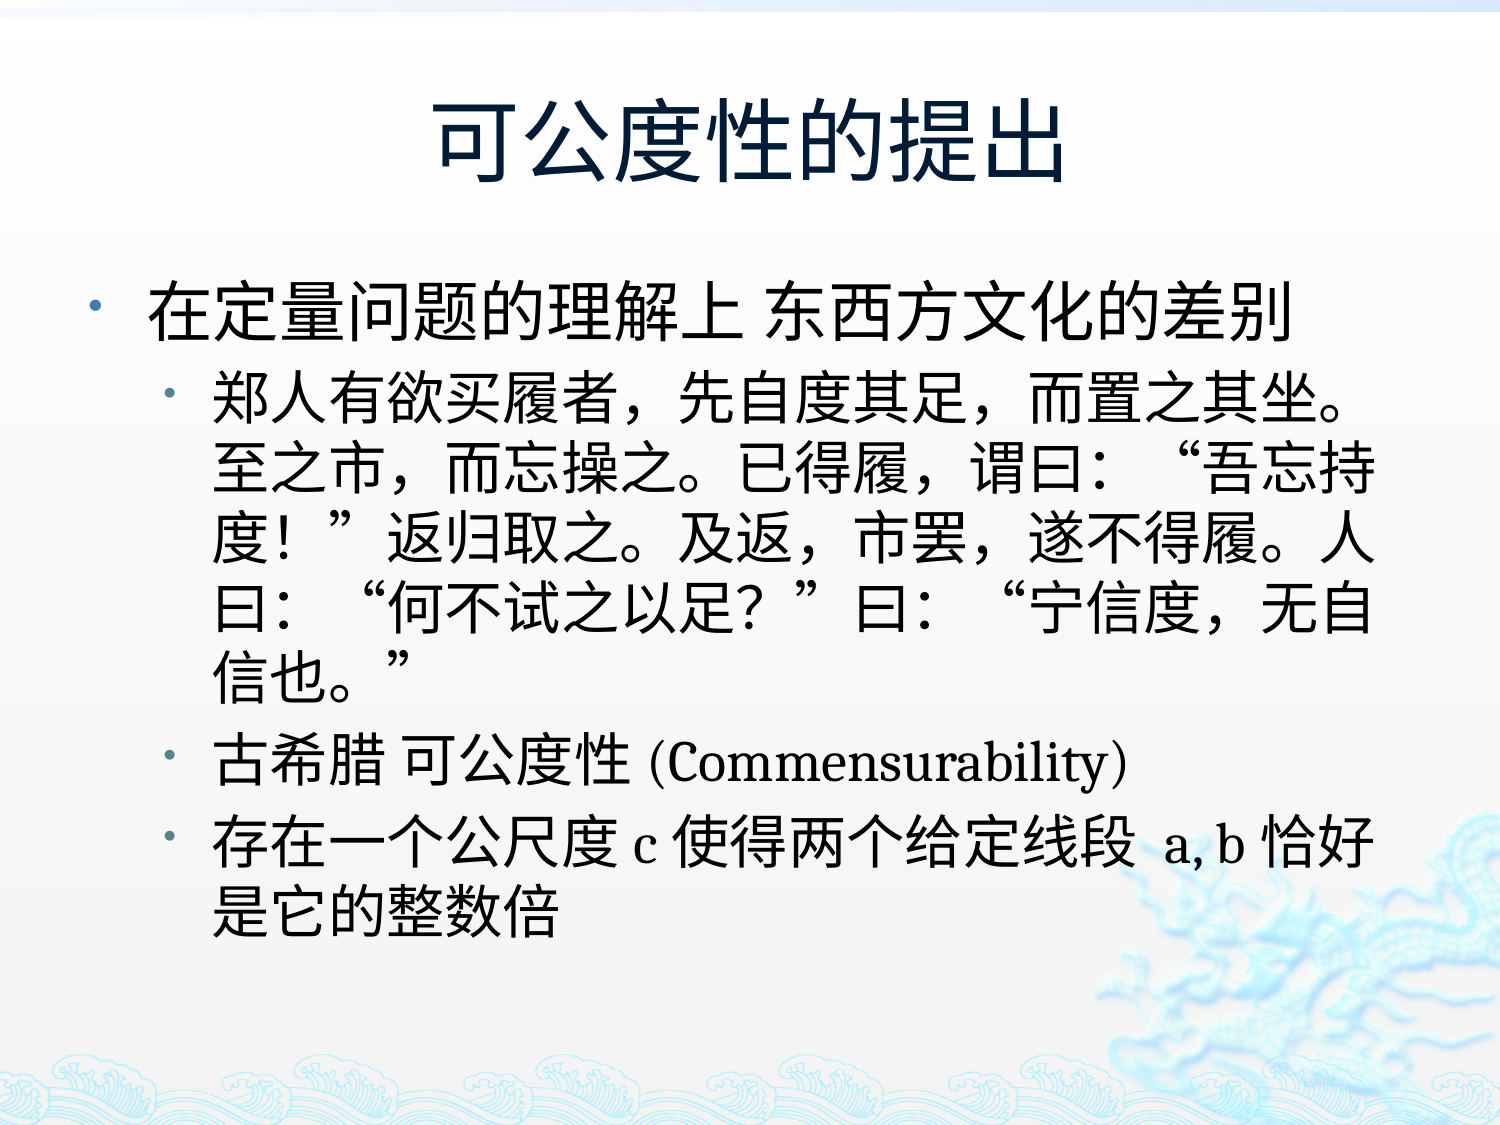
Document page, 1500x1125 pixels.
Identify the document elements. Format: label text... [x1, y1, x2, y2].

title 可公度性的提出 [75, 45, 1425, 233]
